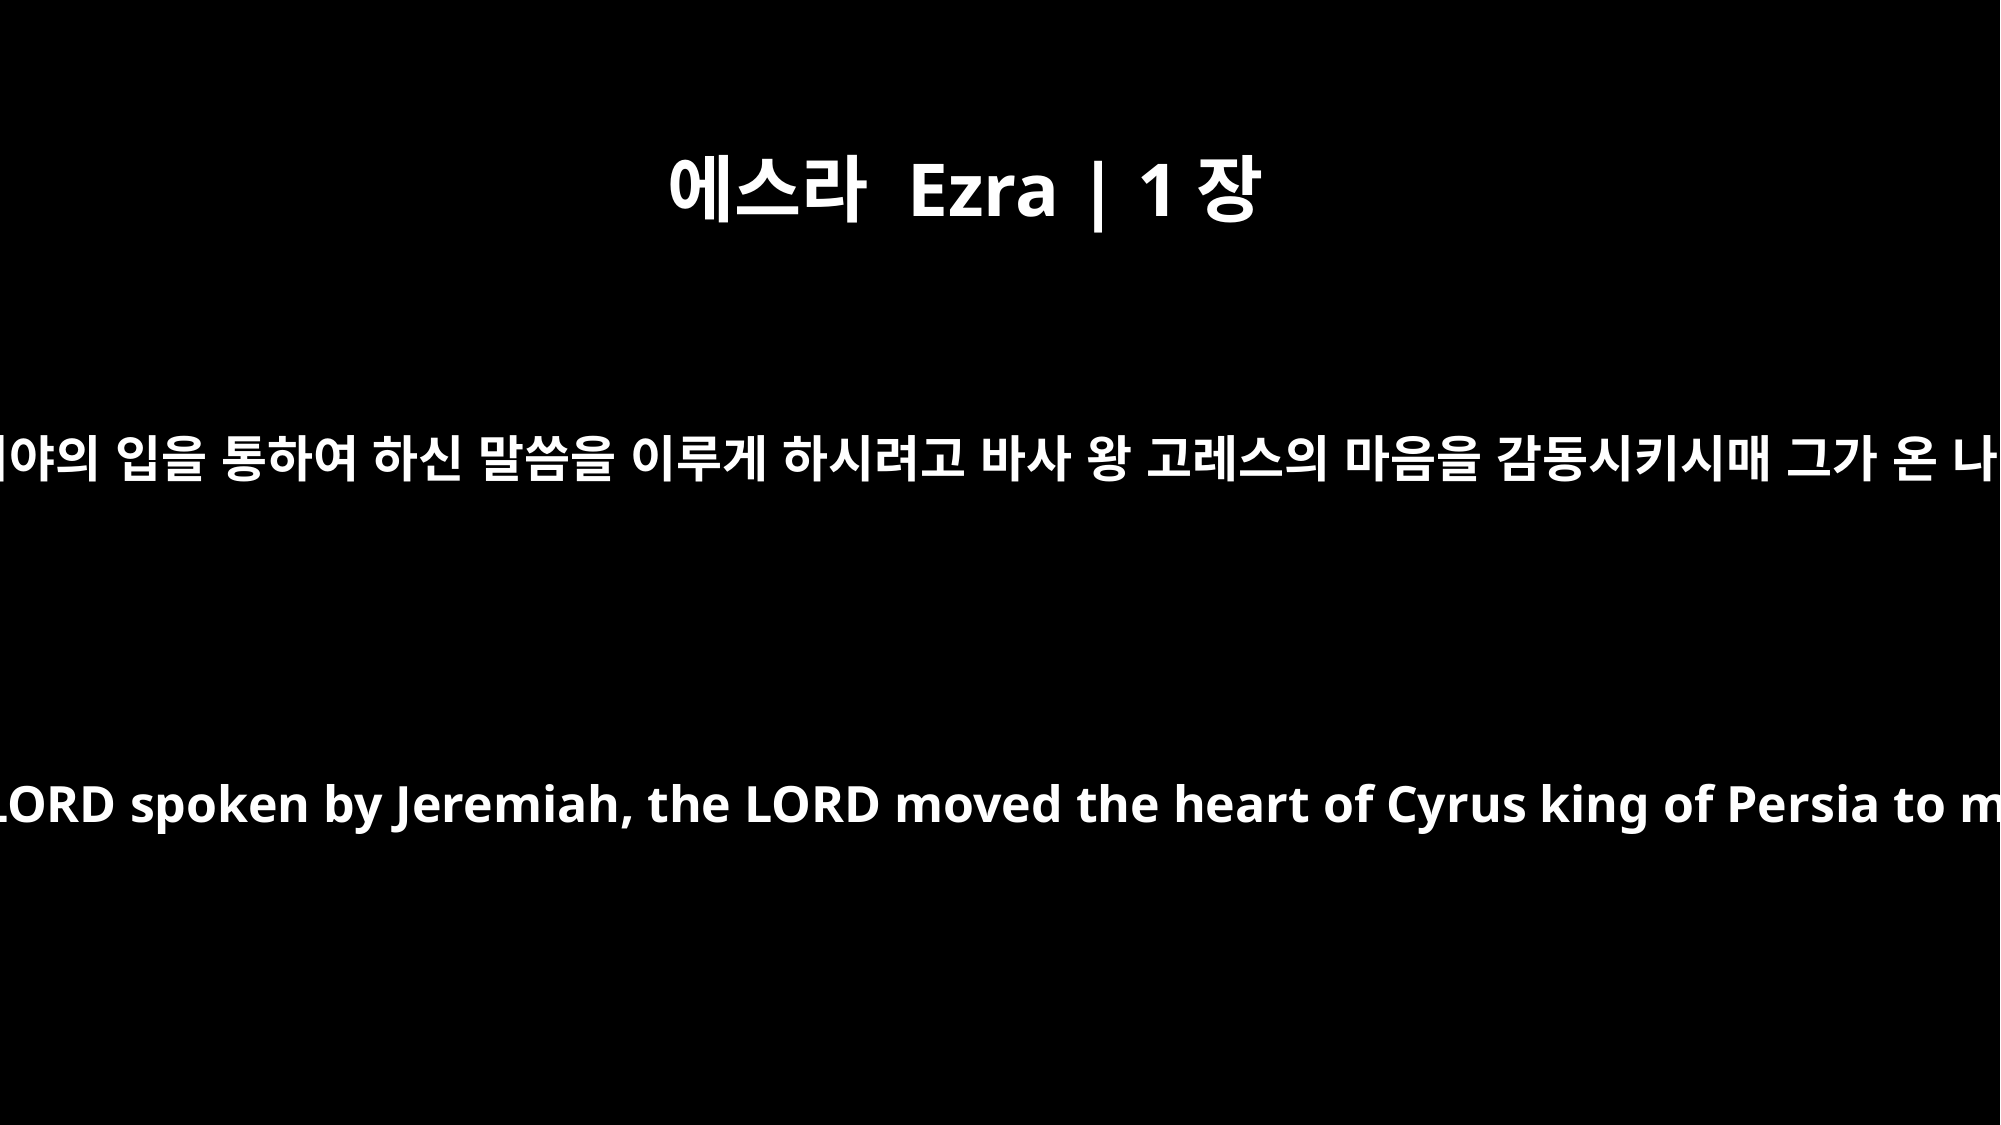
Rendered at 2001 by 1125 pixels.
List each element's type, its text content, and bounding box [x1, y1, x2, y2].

text_box 1 바사 왕 고레스 원년에 여호와께서 예레미야의 입을 통하여 하신 말씀을 이루게 하시려고 바사 왕 고레스의 마음을 감동시키시매 그가 온 나라에 공포도 하고 조서도 내려 이르되 [0, 359, 2000, 495]
text_box In the first year of Cyrus king of Persia, in order to fulfill the word of the LORD spoken by Jeremiah, the LORD moved the heart of Cyrus king of Persia to make a proclamation throughout his realm and to put it in writing: [0, 764, 2000, 840]
text_box 에스라 Ezra | 1장 [652, 136, 1280, 239]
